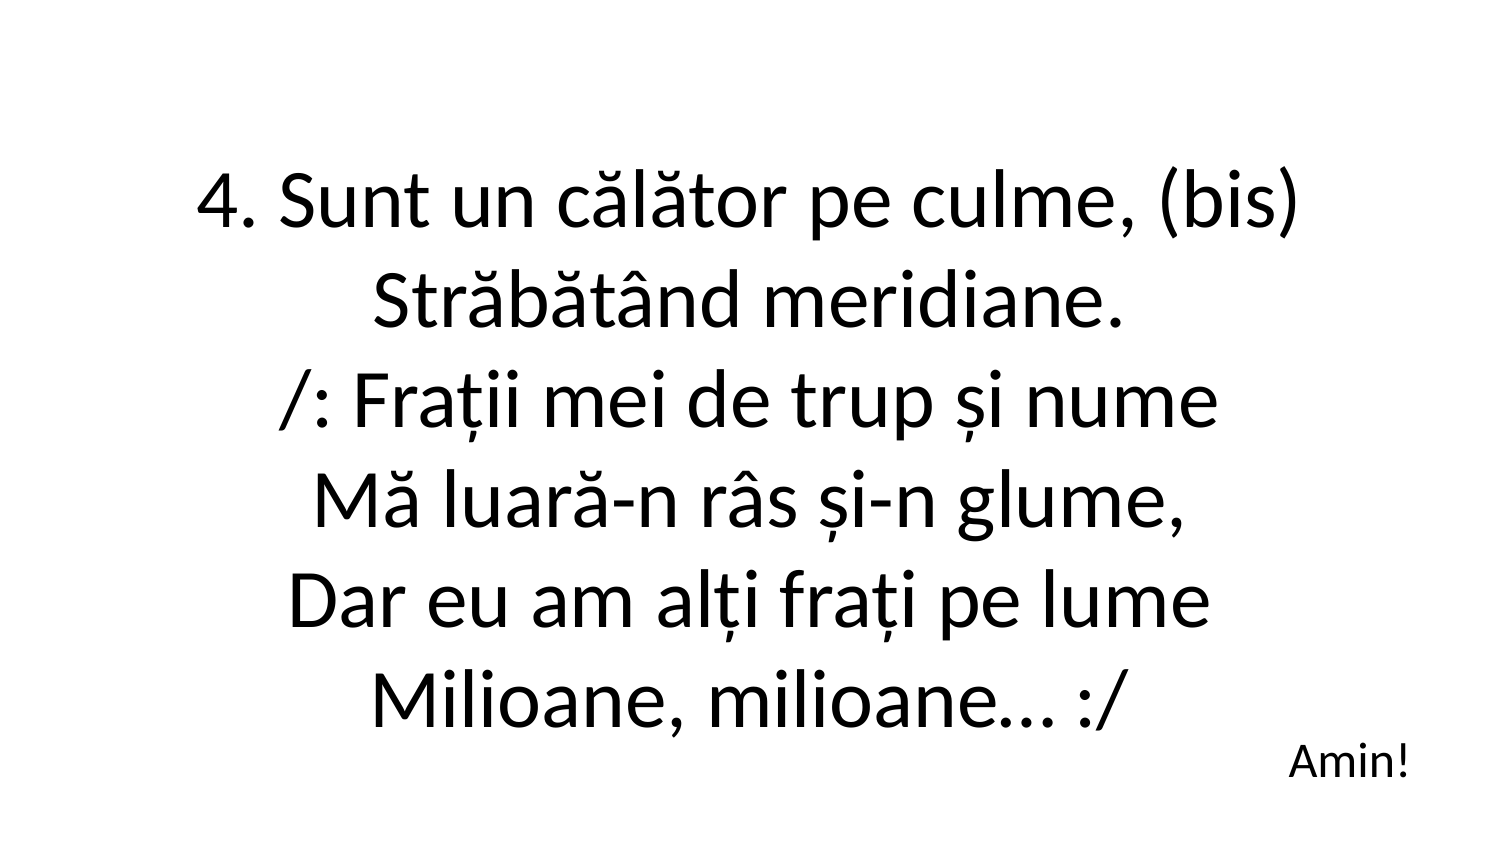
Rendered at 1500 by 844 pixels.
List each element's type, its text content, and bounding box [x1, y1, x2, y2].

text_box 4. Sunt un călător pe culme, (bis) Străbătând meridiane. /: Frații mei de trup și nume Mă luară-n râs și-n glume, Dar eu am alți frați pe lume Milioane, milioane… :/ [181, 92, 1319, 752]
text_box Amin! [1273, 674, 1427, 795]
